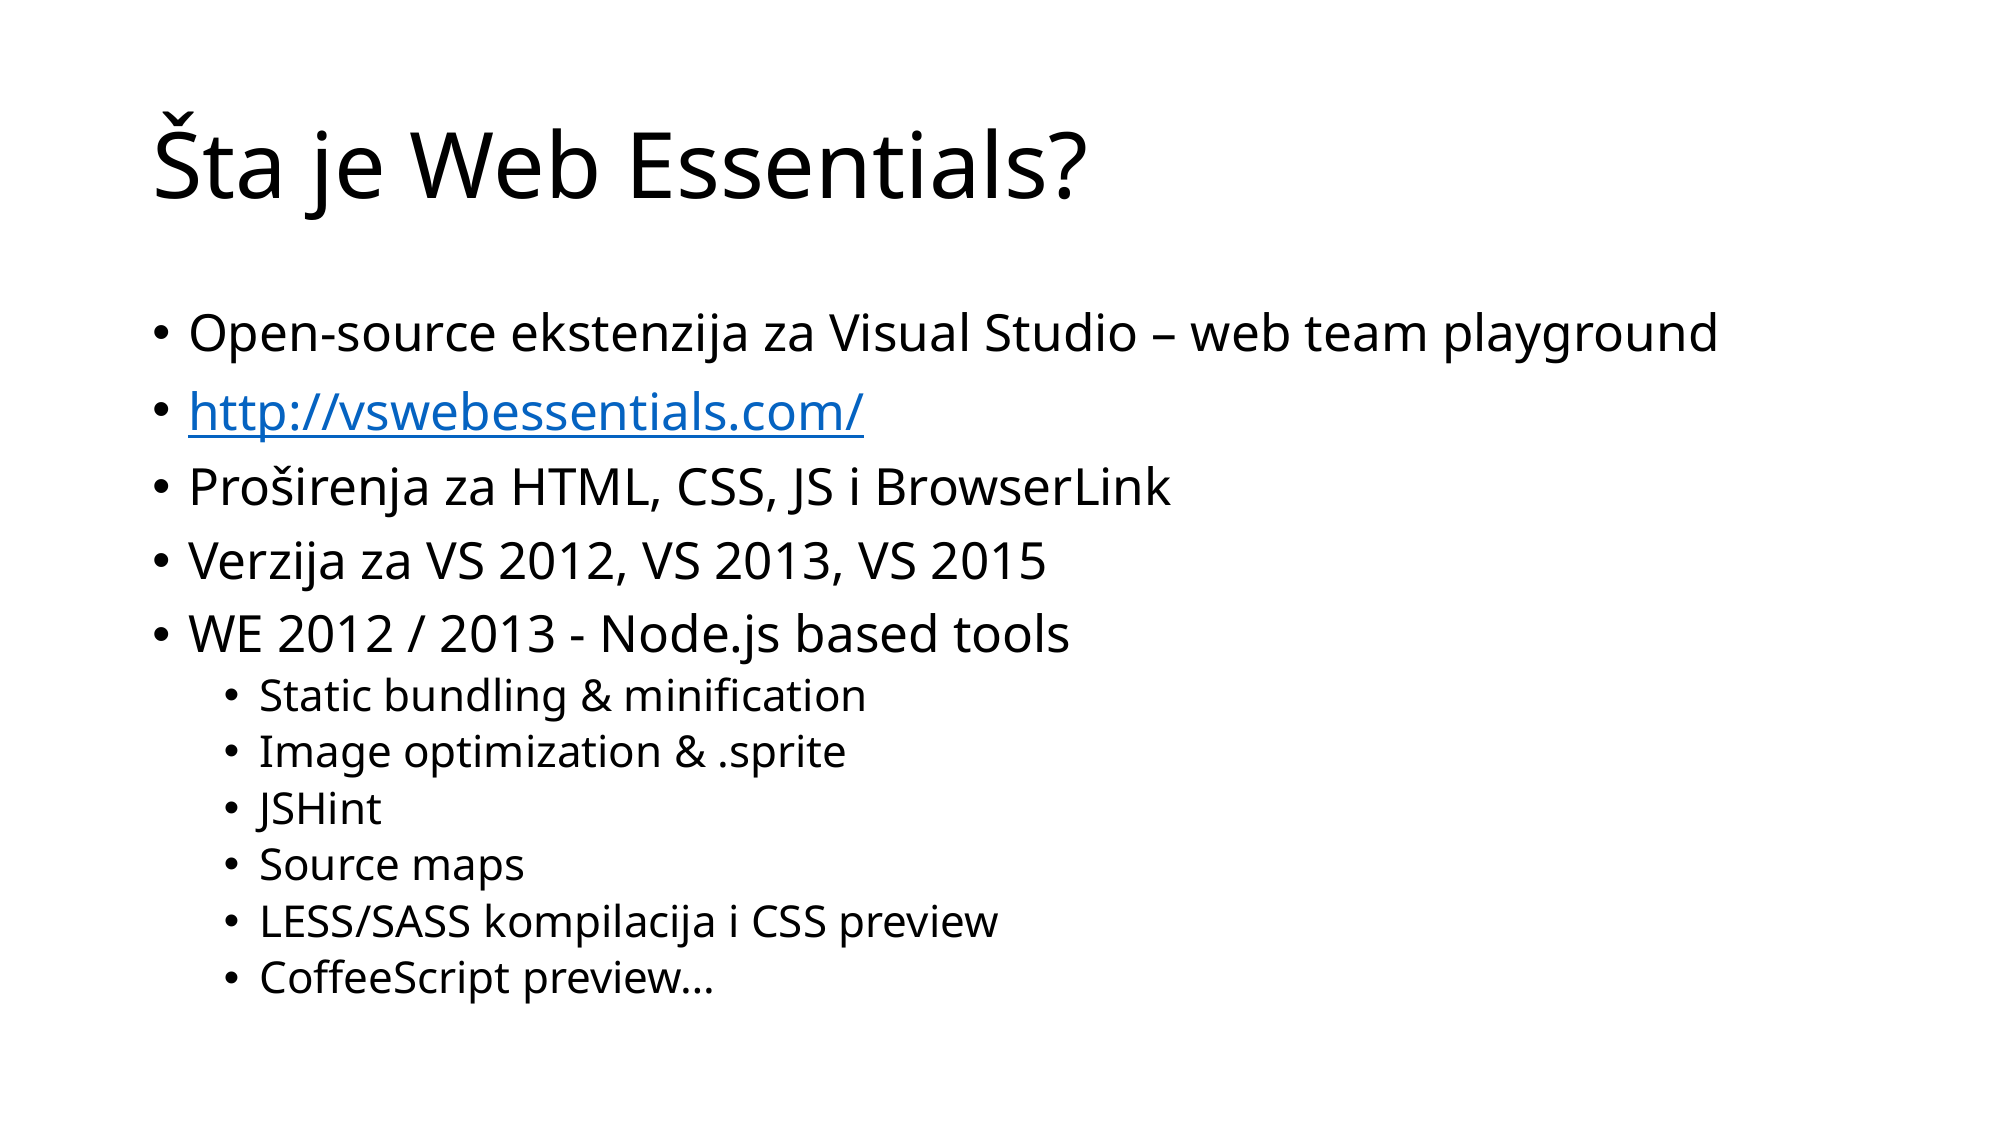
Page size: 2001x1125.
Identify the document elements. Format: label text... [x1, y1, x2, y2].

title Šta je Web Essentials? [137, 59, 1863, 278]
list Open-source ekstenzija za Visual Studio – web team playground http://vswebessentials.com/ Proširenja za HTML, CSS, JS i BrowserLink Verzija za VS 2012, VS 2013, VS 2015 WE 2012 / 2013 - Node.js based tools Static bundling & minification Image optimization & .sprite JSHint Source maps LESS/SASS kompilacija i CSS preview CoffeeScript preview… [137, 299, 1863, 1014]
